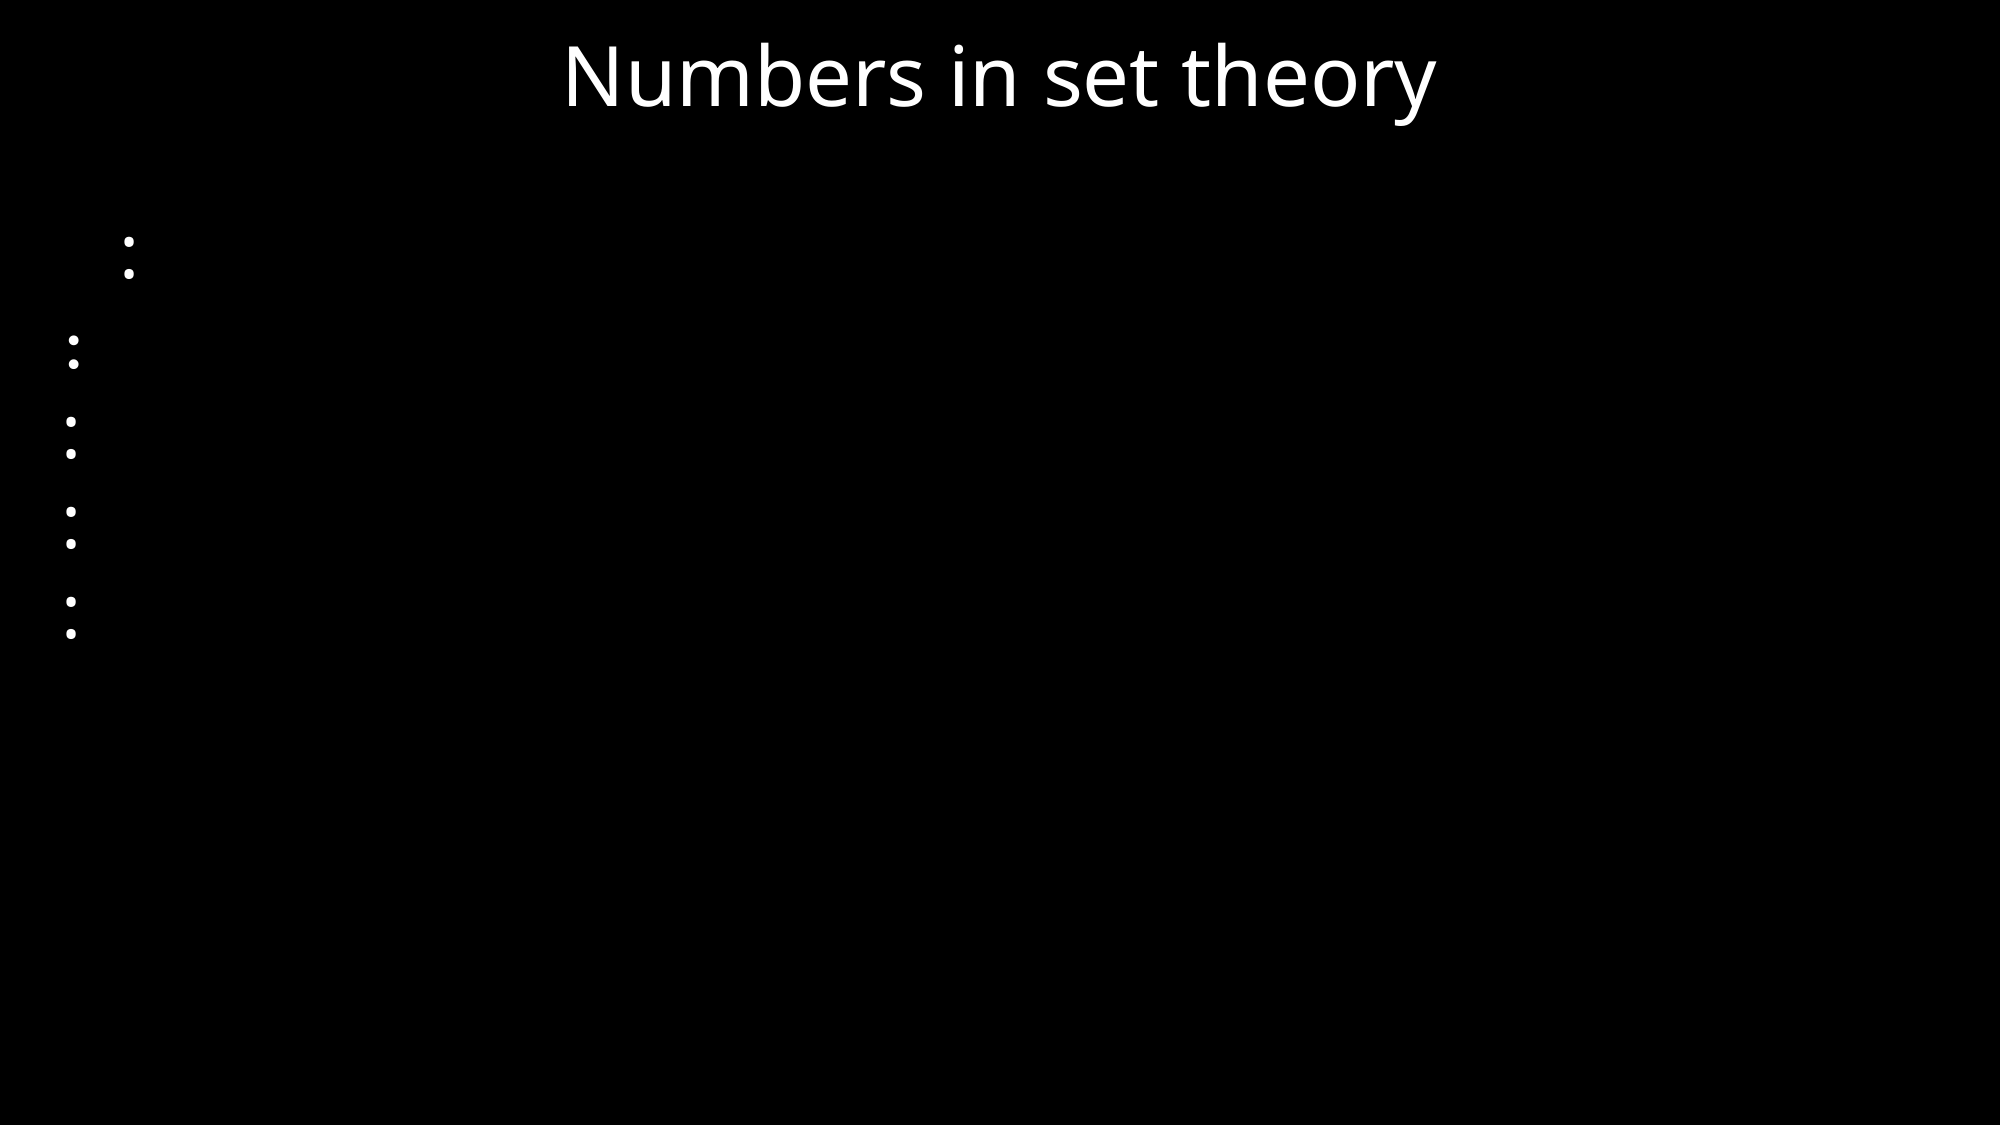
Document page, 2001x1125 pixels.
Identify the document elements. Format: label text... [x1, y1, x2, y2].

text_box Numbers in set theory [0, 16, 2000, 131]
